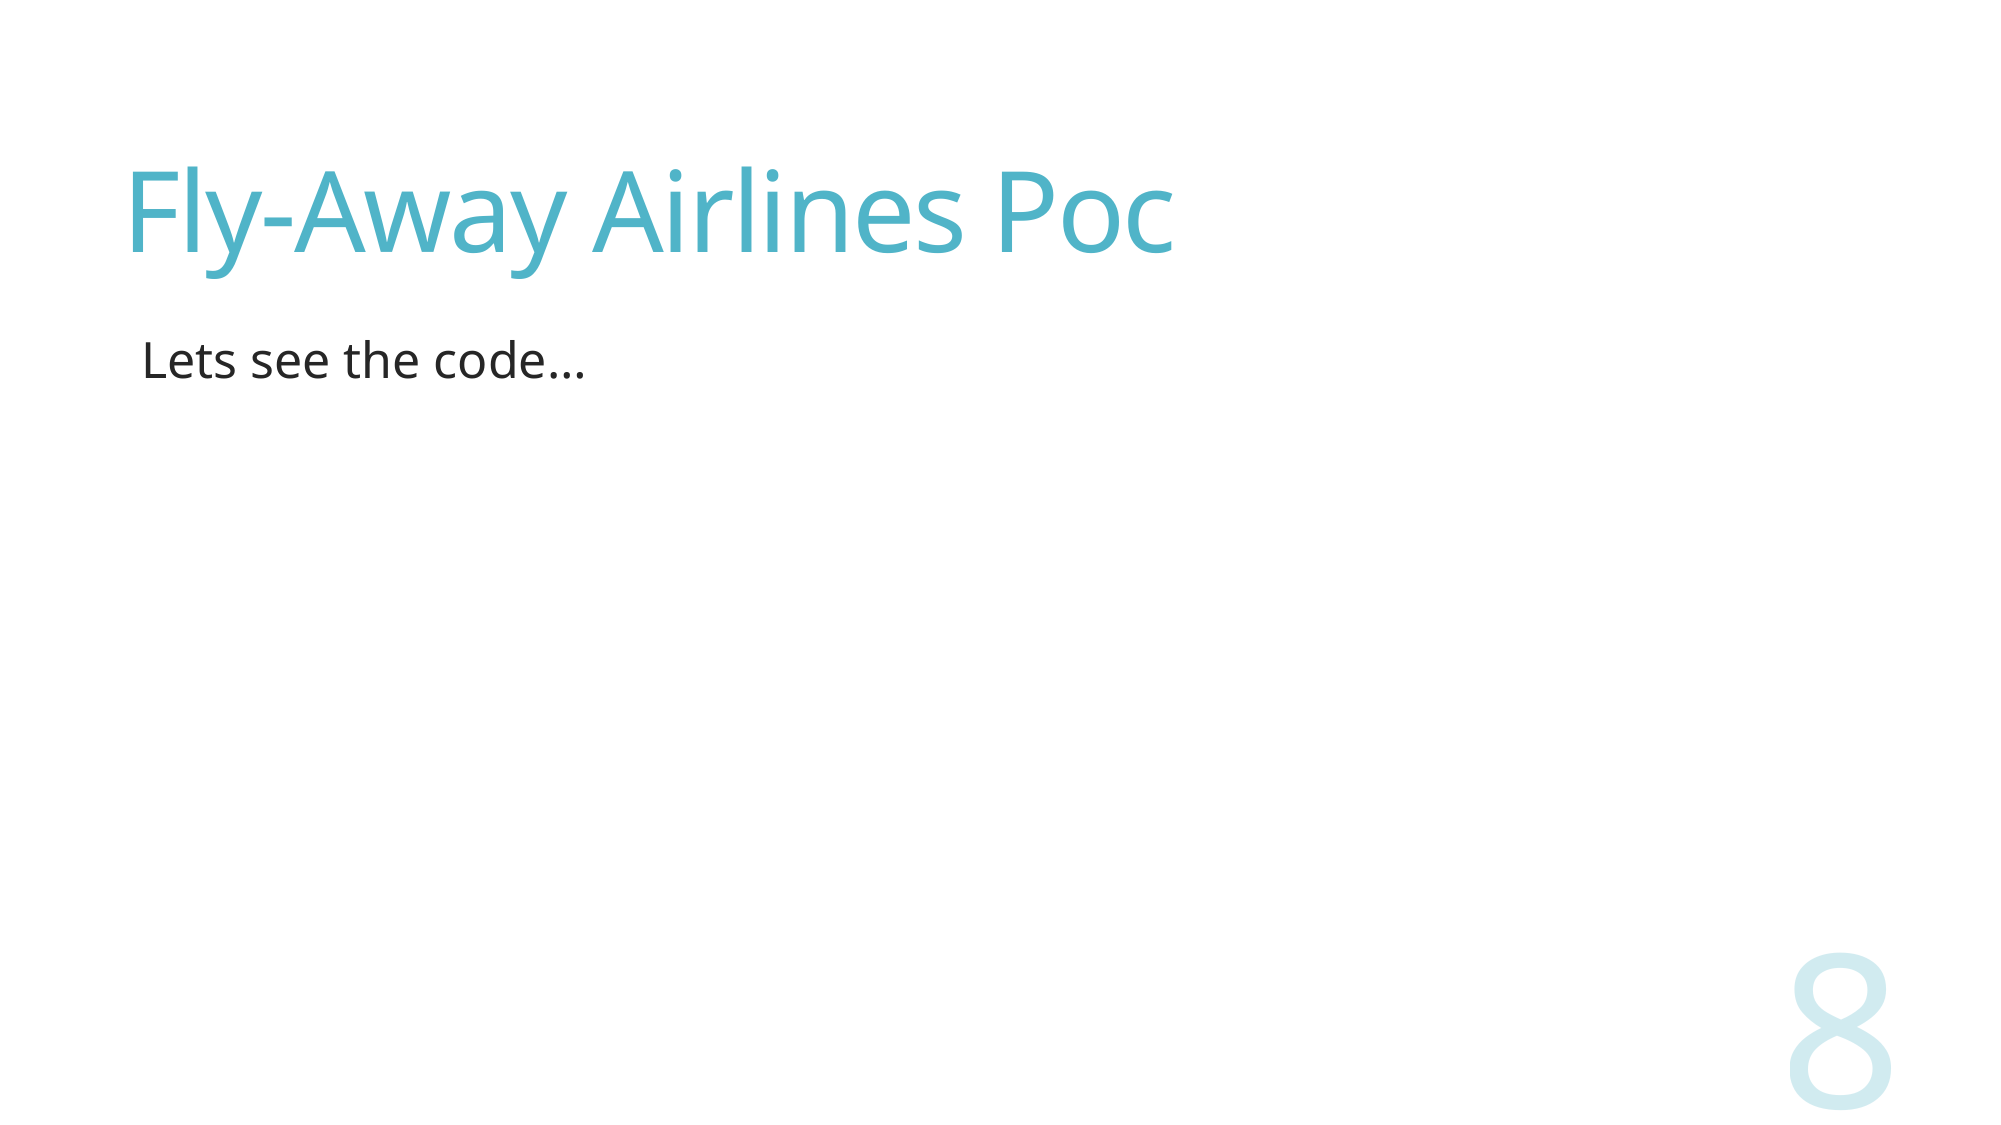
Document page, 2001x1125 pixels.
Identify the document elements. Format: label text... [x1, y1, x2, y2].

title Fly-Away Airlines Poc [107, 81, 1875, 354]
list Lets see the code… [111, 329, 1876, 948]
slide_number 8 [1437, 963, 1918, 1125]
